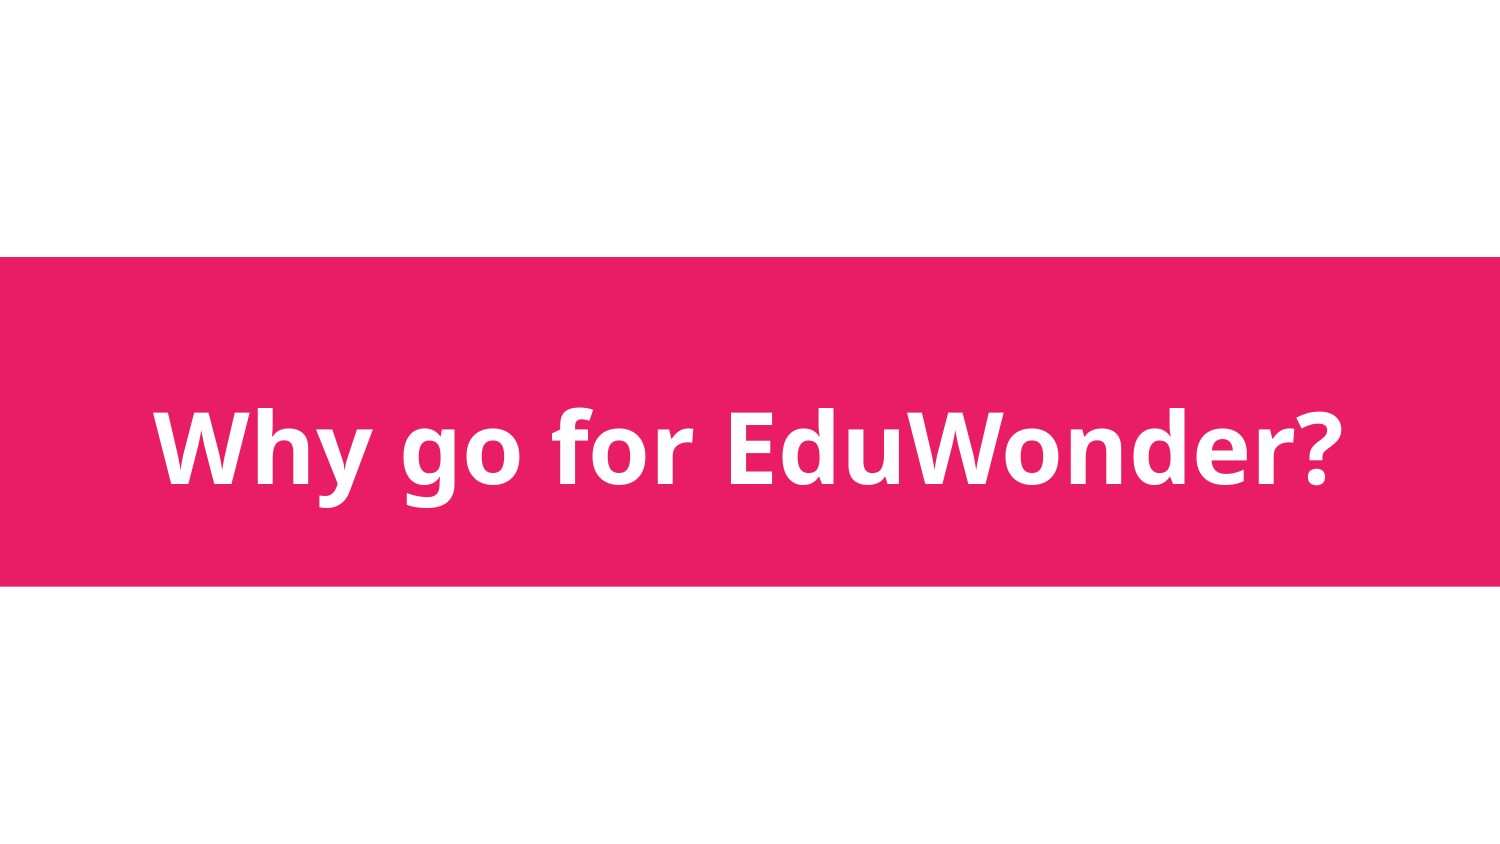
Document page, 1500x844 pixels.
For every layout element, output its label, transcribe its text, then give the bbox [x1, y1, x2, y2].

title Why go for EduWonder? [70, 370, 1430, 620]
